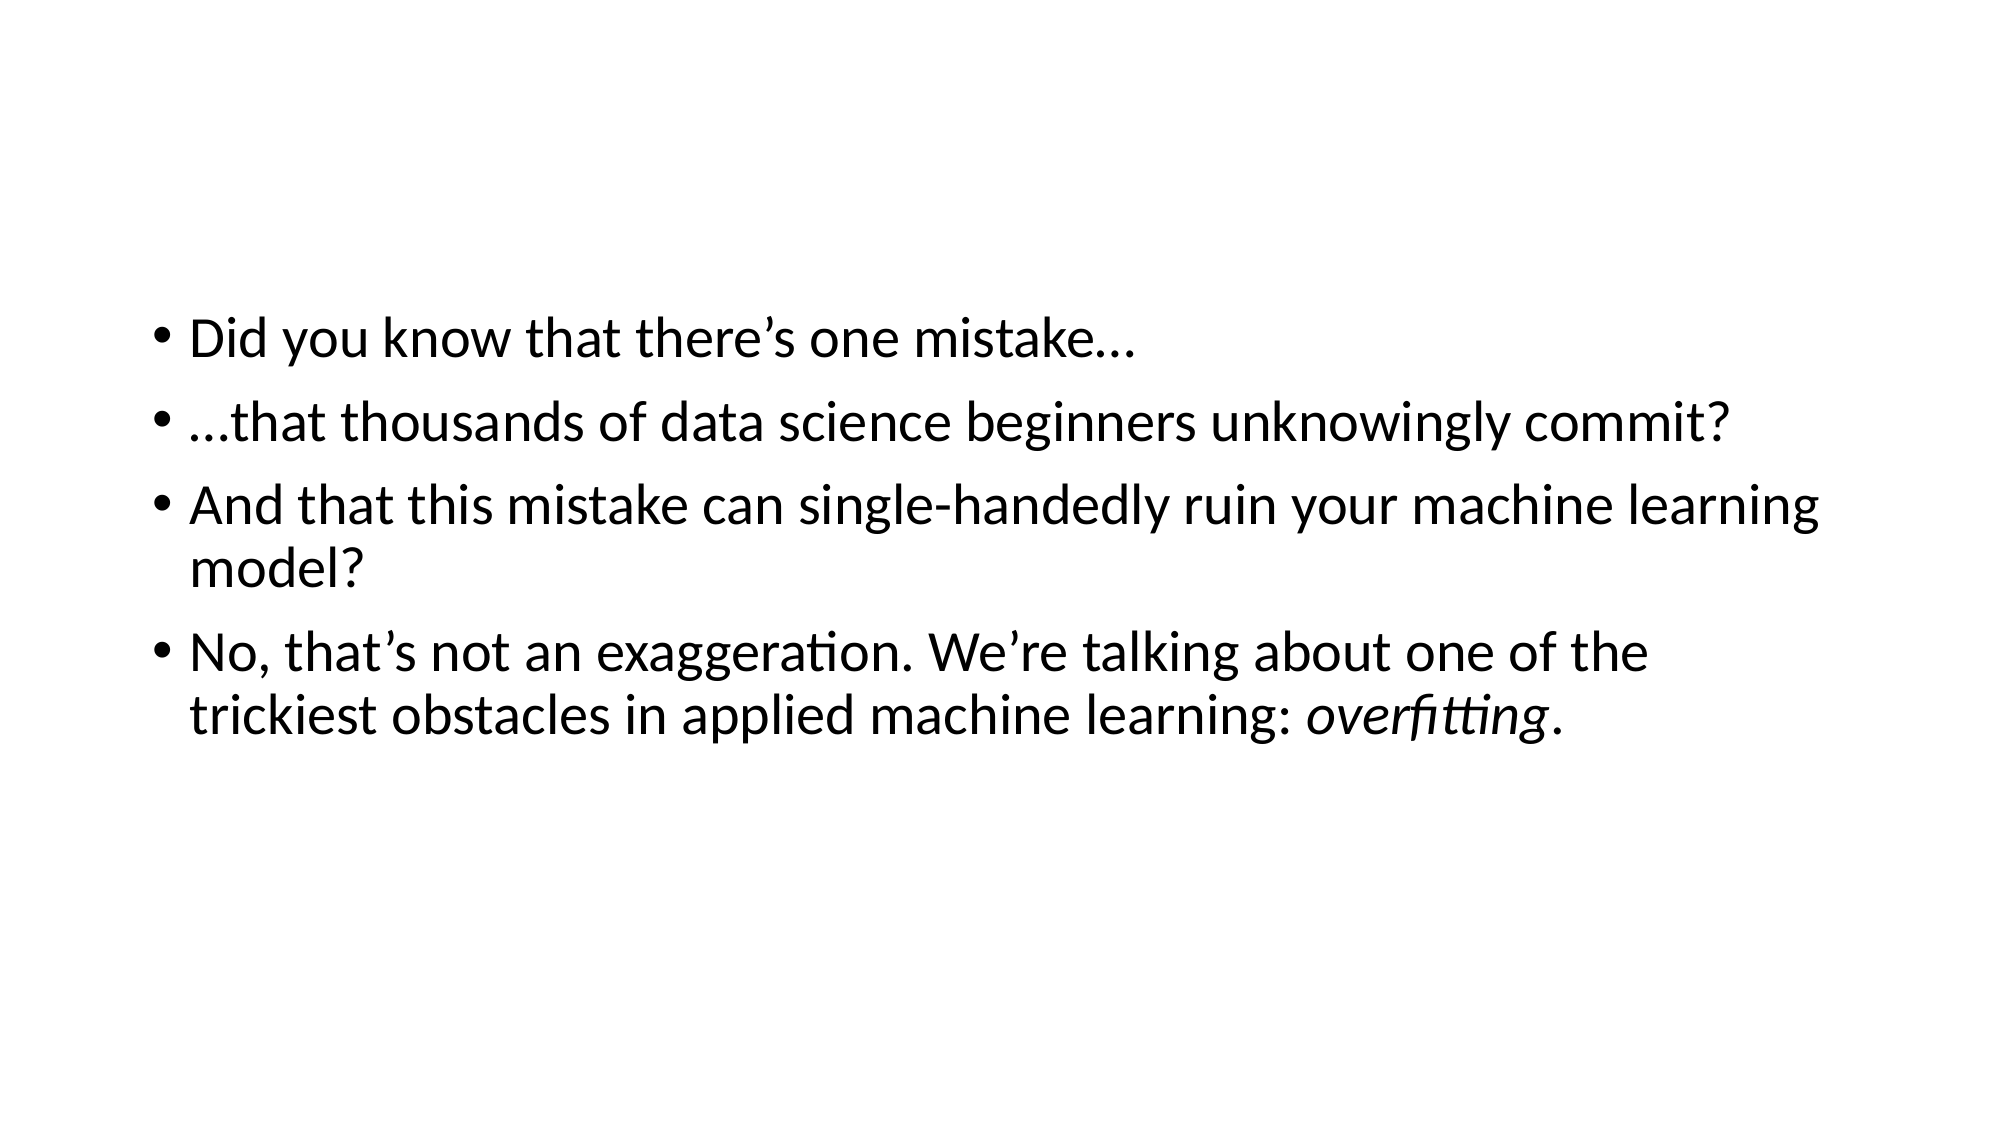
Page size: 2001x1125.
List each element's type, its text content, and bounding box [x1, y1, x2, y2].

list Did you know that there’s one mistake… …that thousands of data science beginners unknowingly commit? And that this mistake can single-handedly ruin your machine learning model? No, that’s not an exaggeration. We’re talking about one of the trickiest obstacles in applied machine learning: overfitting. [137, 299, 1863, 1014]
